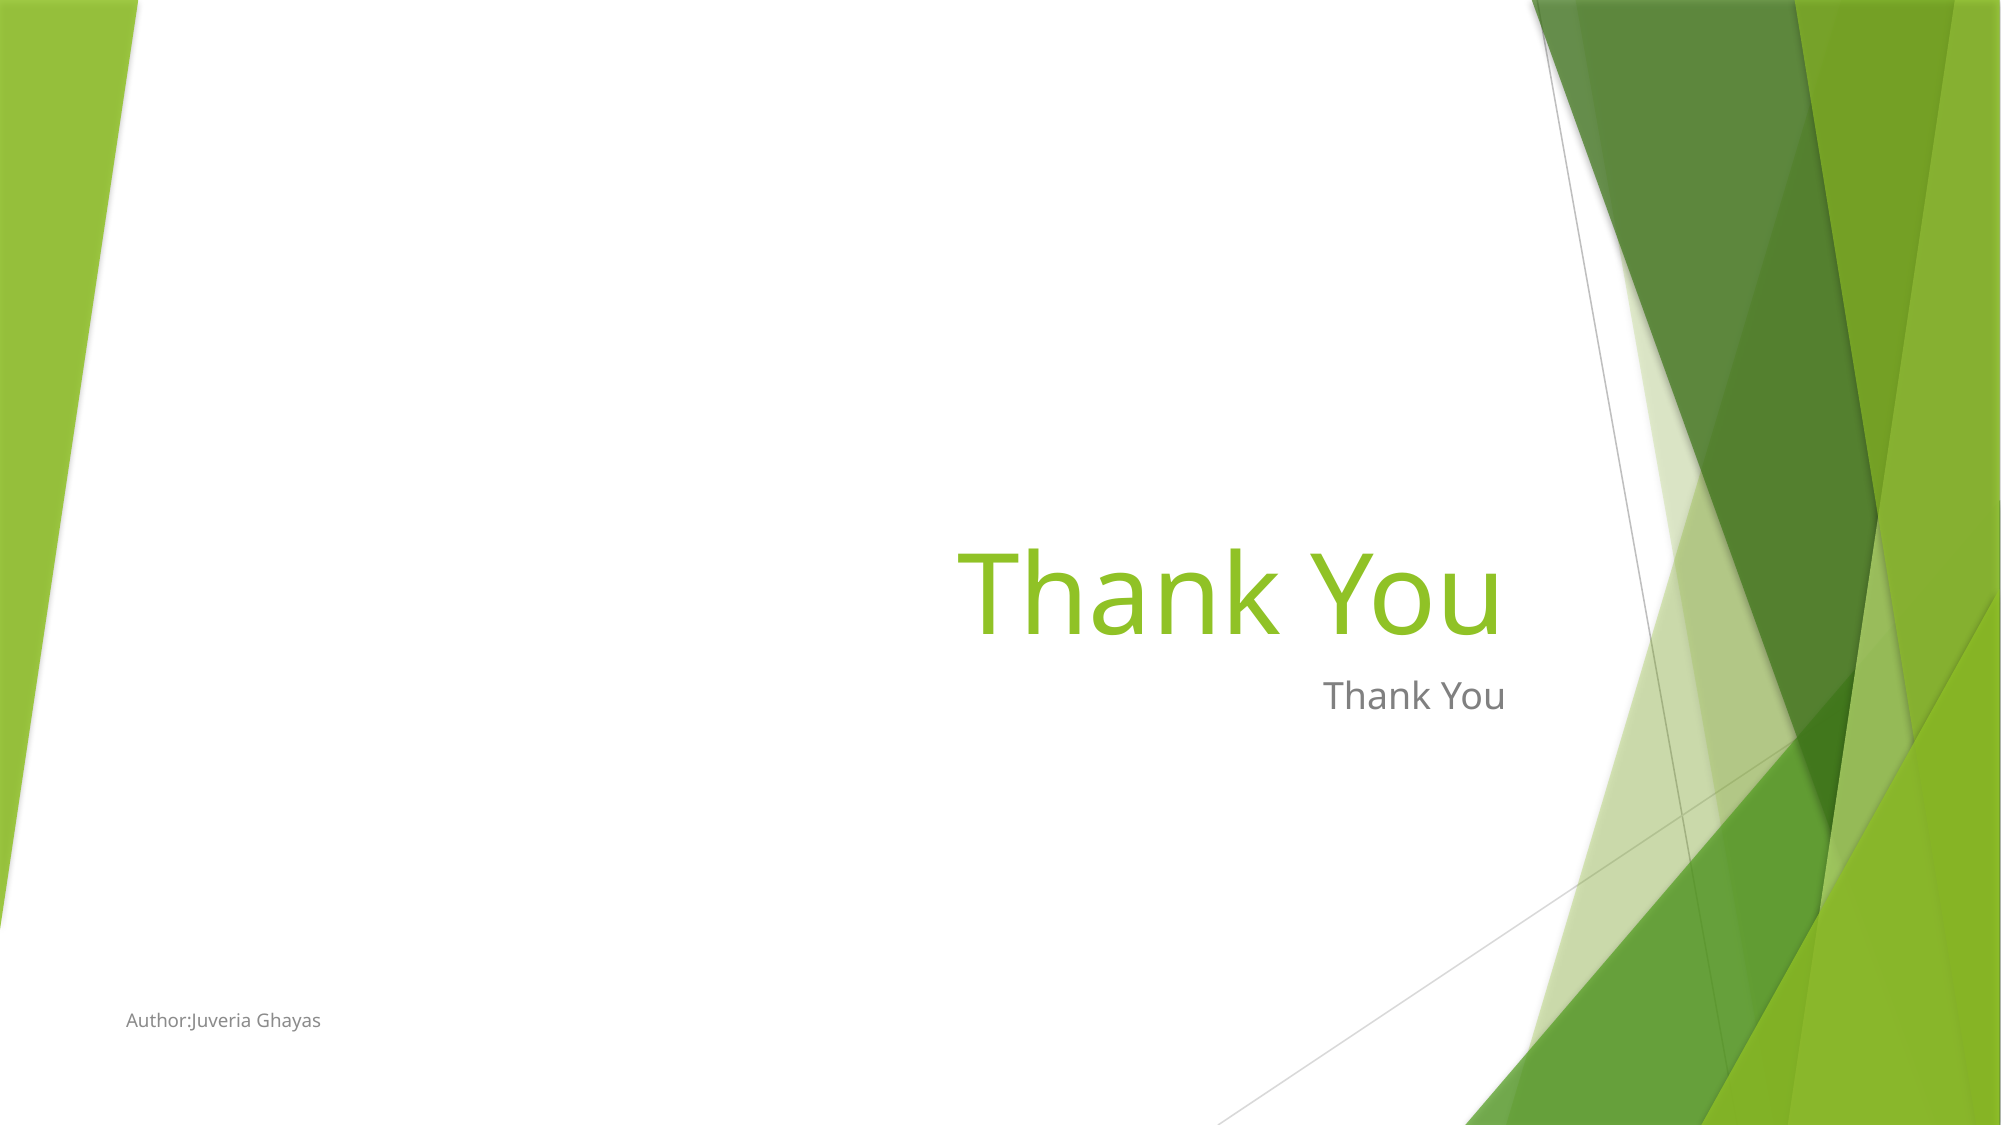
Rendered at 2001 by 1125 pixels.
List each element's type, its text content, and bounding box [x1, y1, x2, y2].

title Thank You [247, 394, 1522, 664]
subtitle Thank You [247, 664, 1522, 845]
footer Author:Juveria Ghayas [111, 991, 1145, 1051]
